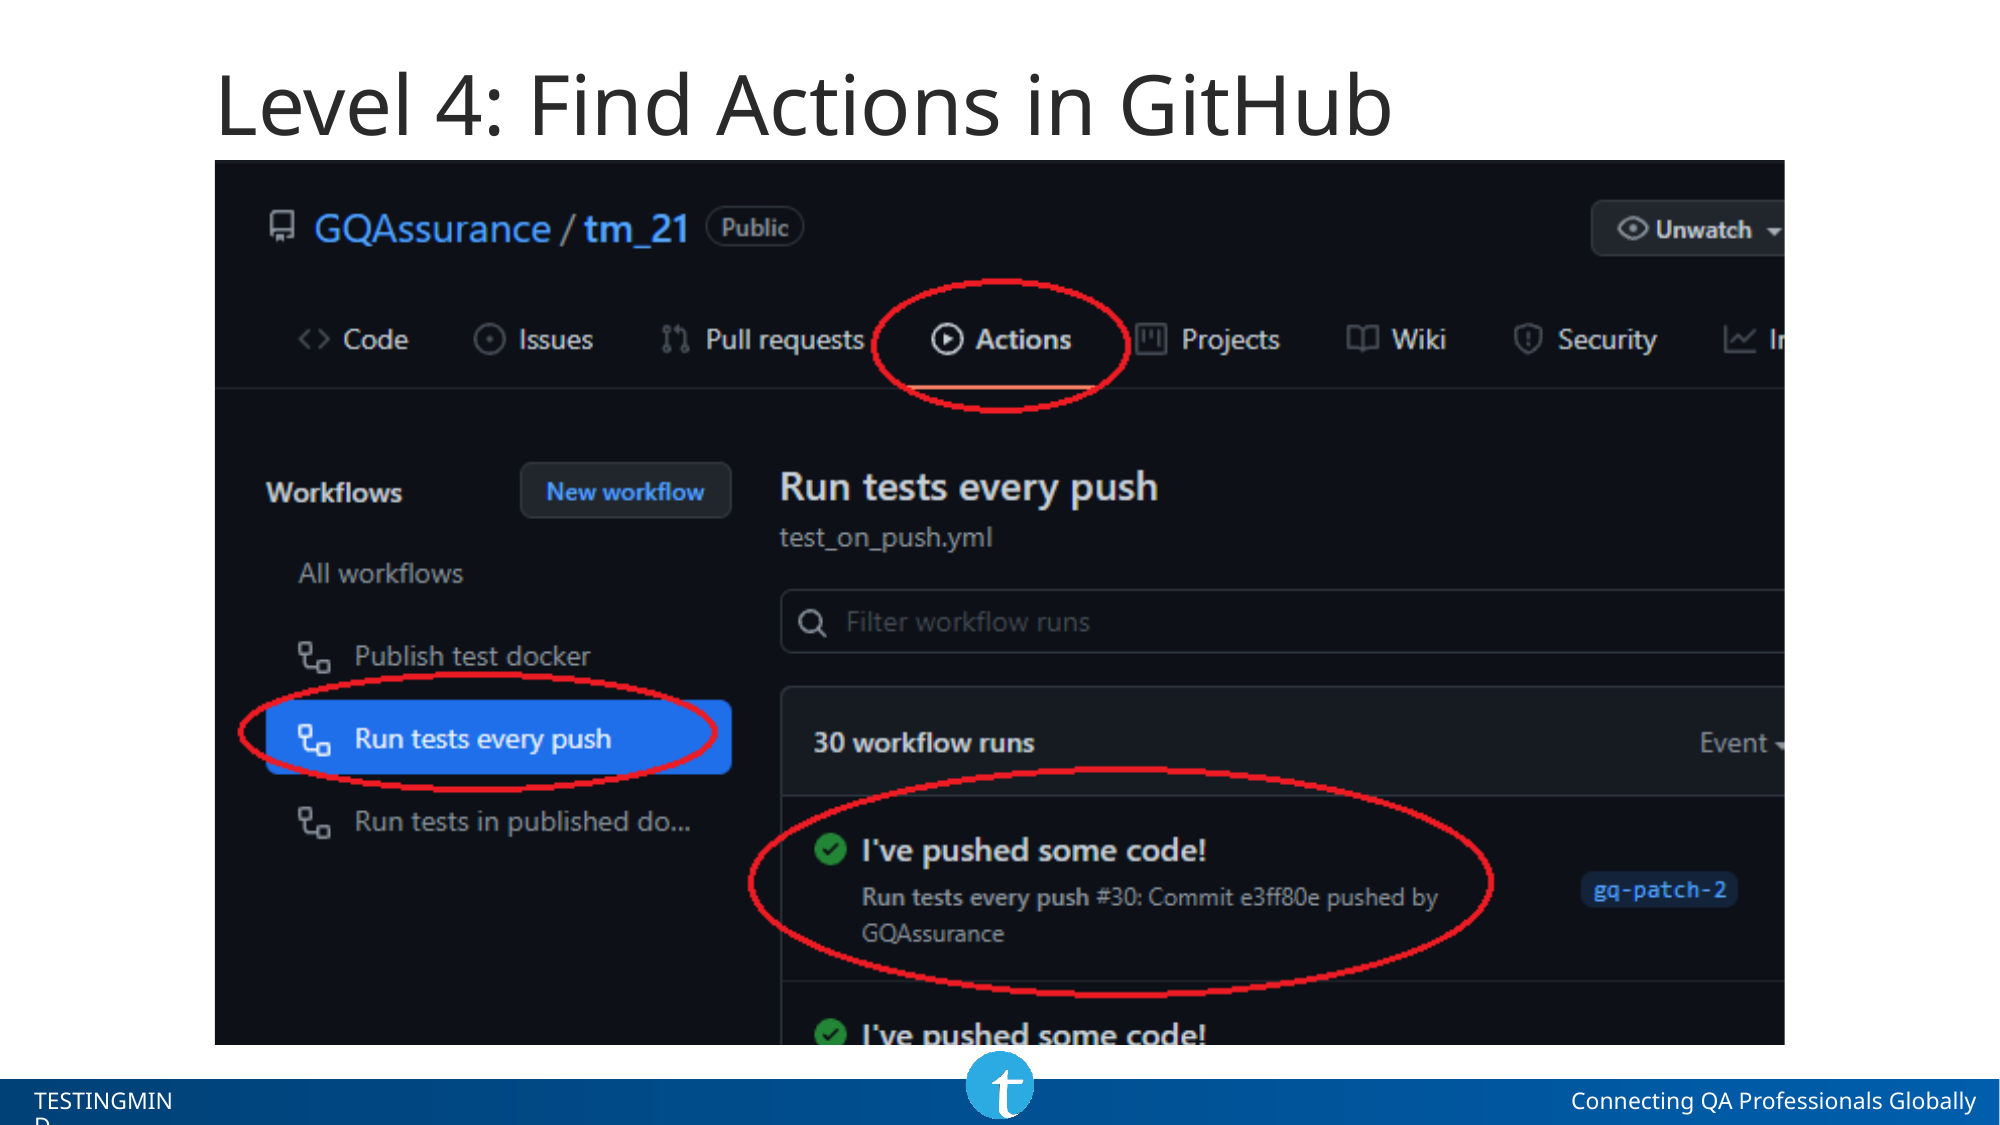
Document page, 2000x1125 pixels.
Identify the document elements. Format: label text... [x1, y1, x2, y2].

picture [214, 159, 1785, 1045]
picture [961, 1046, 1039, 1124]
title Level 4: Find Actions in GitHub [199, 0, 1800, 218]
